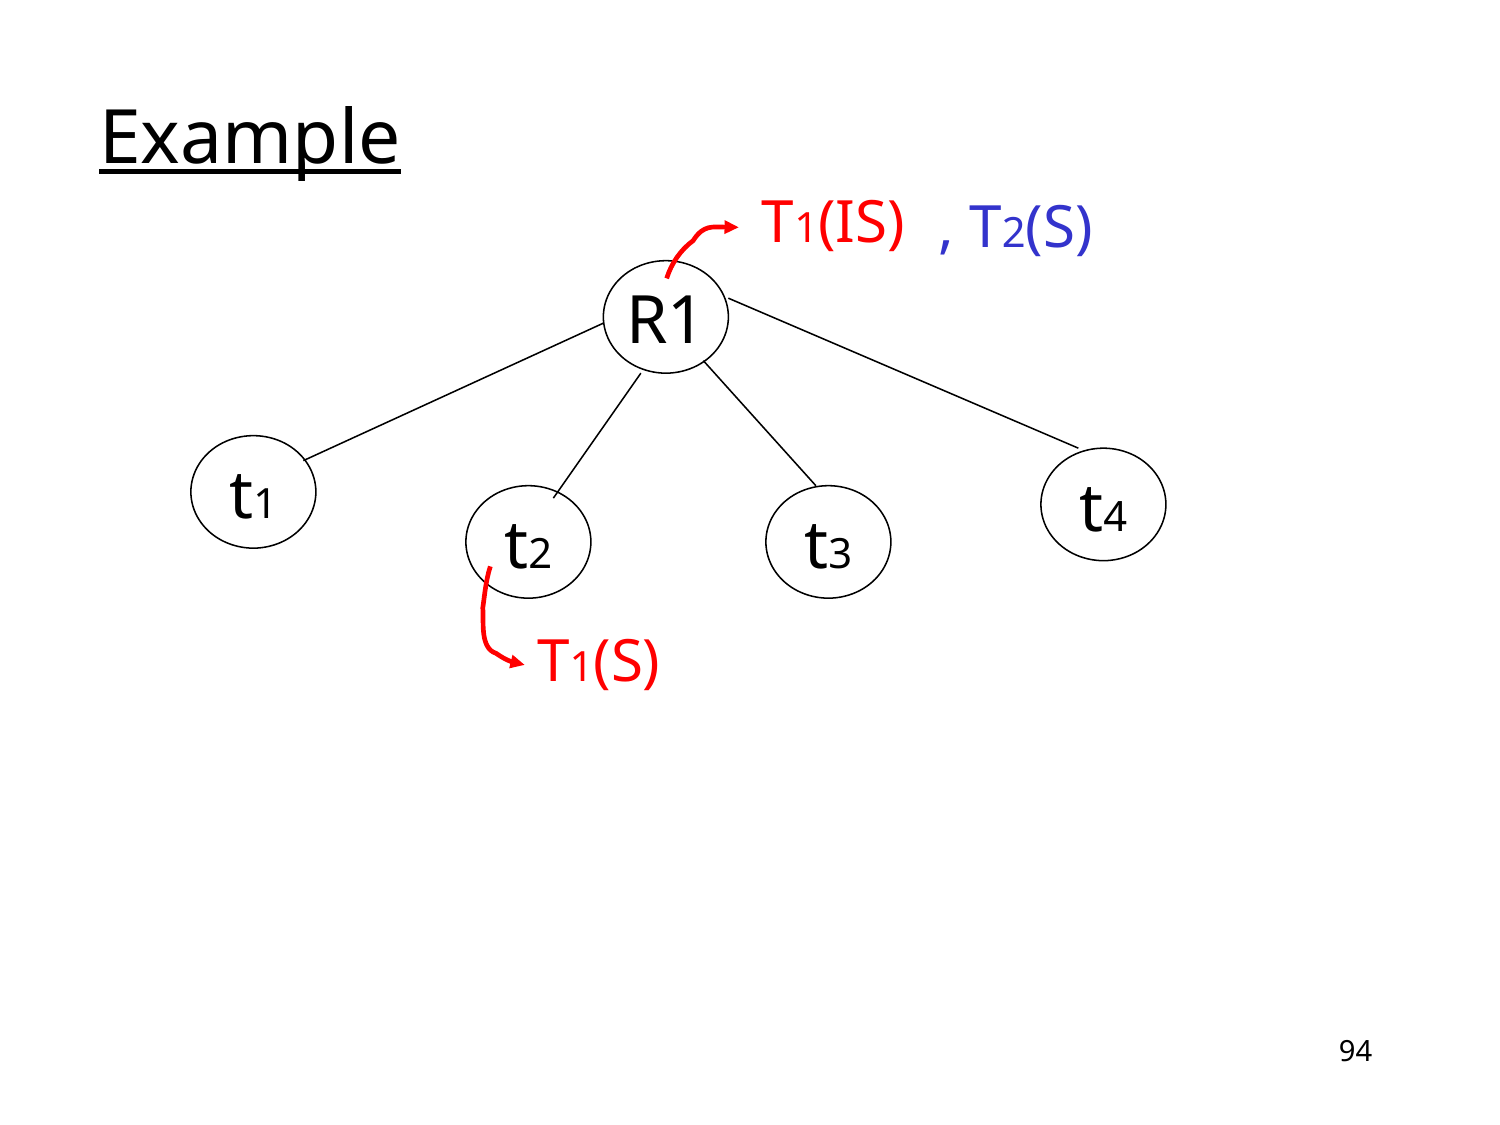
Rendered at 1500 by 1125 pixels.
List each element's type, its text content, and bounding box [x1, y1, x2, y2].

text_box t2 [465, 514, 474, 570]
title Example [84, 64, 1360, 203]
text_box t1 [190, 435, 316, 549]
text_box t4 [1040, 448, 1166, 561]
list [140, 260, 1416, 936]
text_box , T2(S) [930, 182, 1108, 267]
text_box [479, 176, 927, 701]
slide_number 94 [1074, 1024, 1388, 1101]
